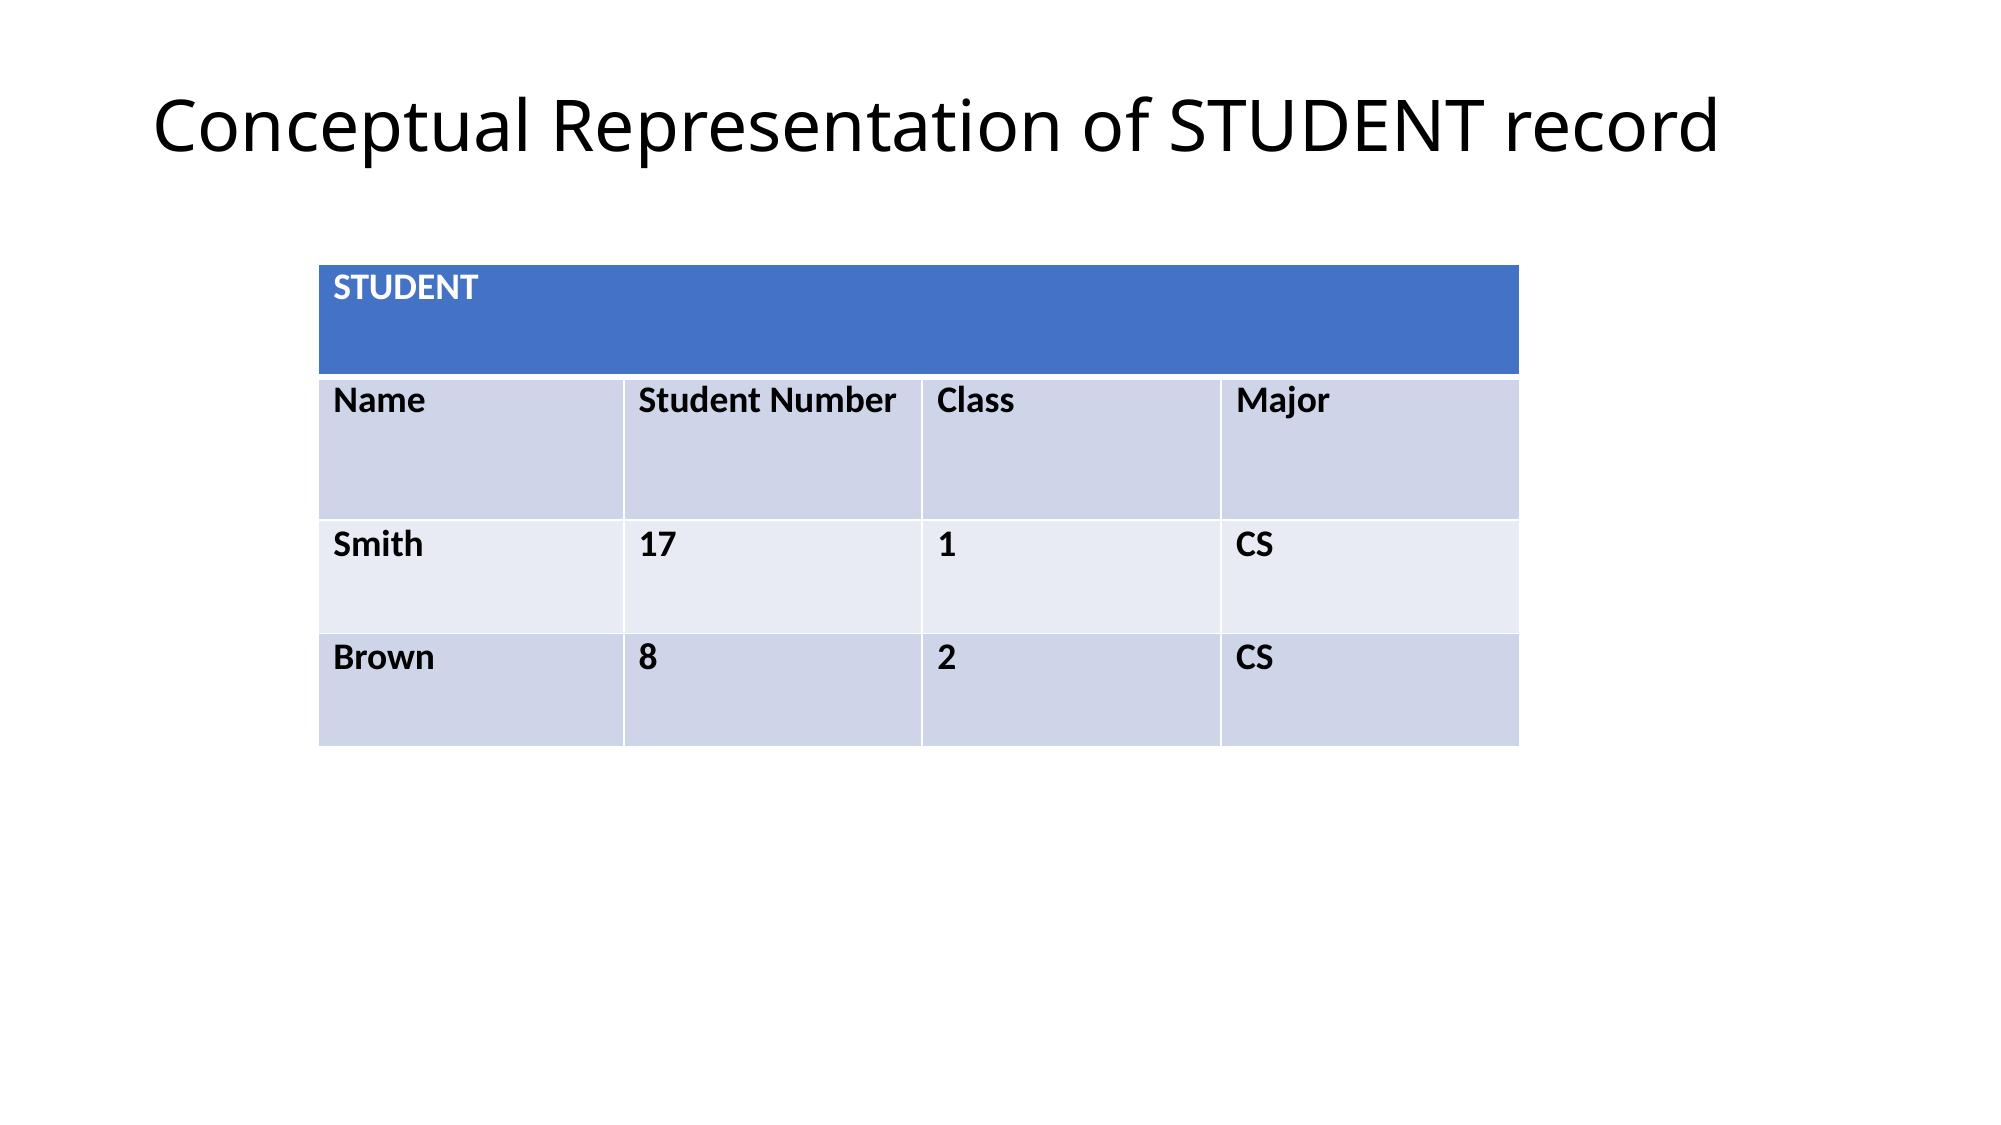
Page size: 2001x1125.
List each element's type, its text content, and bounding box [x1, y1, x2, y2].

table_cell Brown [319, 634, 623, 746]
table_cell Name [319, 380, 623, 519]
title Conceptual Representation of STUDENT record [137, 59, 1863, 198]
table_cell 1 [923, 521, 1220, 633]
table_cell Major [1222, 380, 1519, 519]
table_cell CS [1222, 634, 1519, 746]
table_cell 2 [923, 634, 1220, 746]
table_cell 8 [625, 634, 921, 746]
table_cell Class [923, 380, 1220, 519]
table_header STUDENT [319, 265, 1519, 374]
table_cell CS [1222, 521, 1519, 633]
table_cell Smith [319, 521, 623, 633]
table_cell 17 [625, 521, 921, 633]
table_cell Student Number [625, 380, 921, 519]
